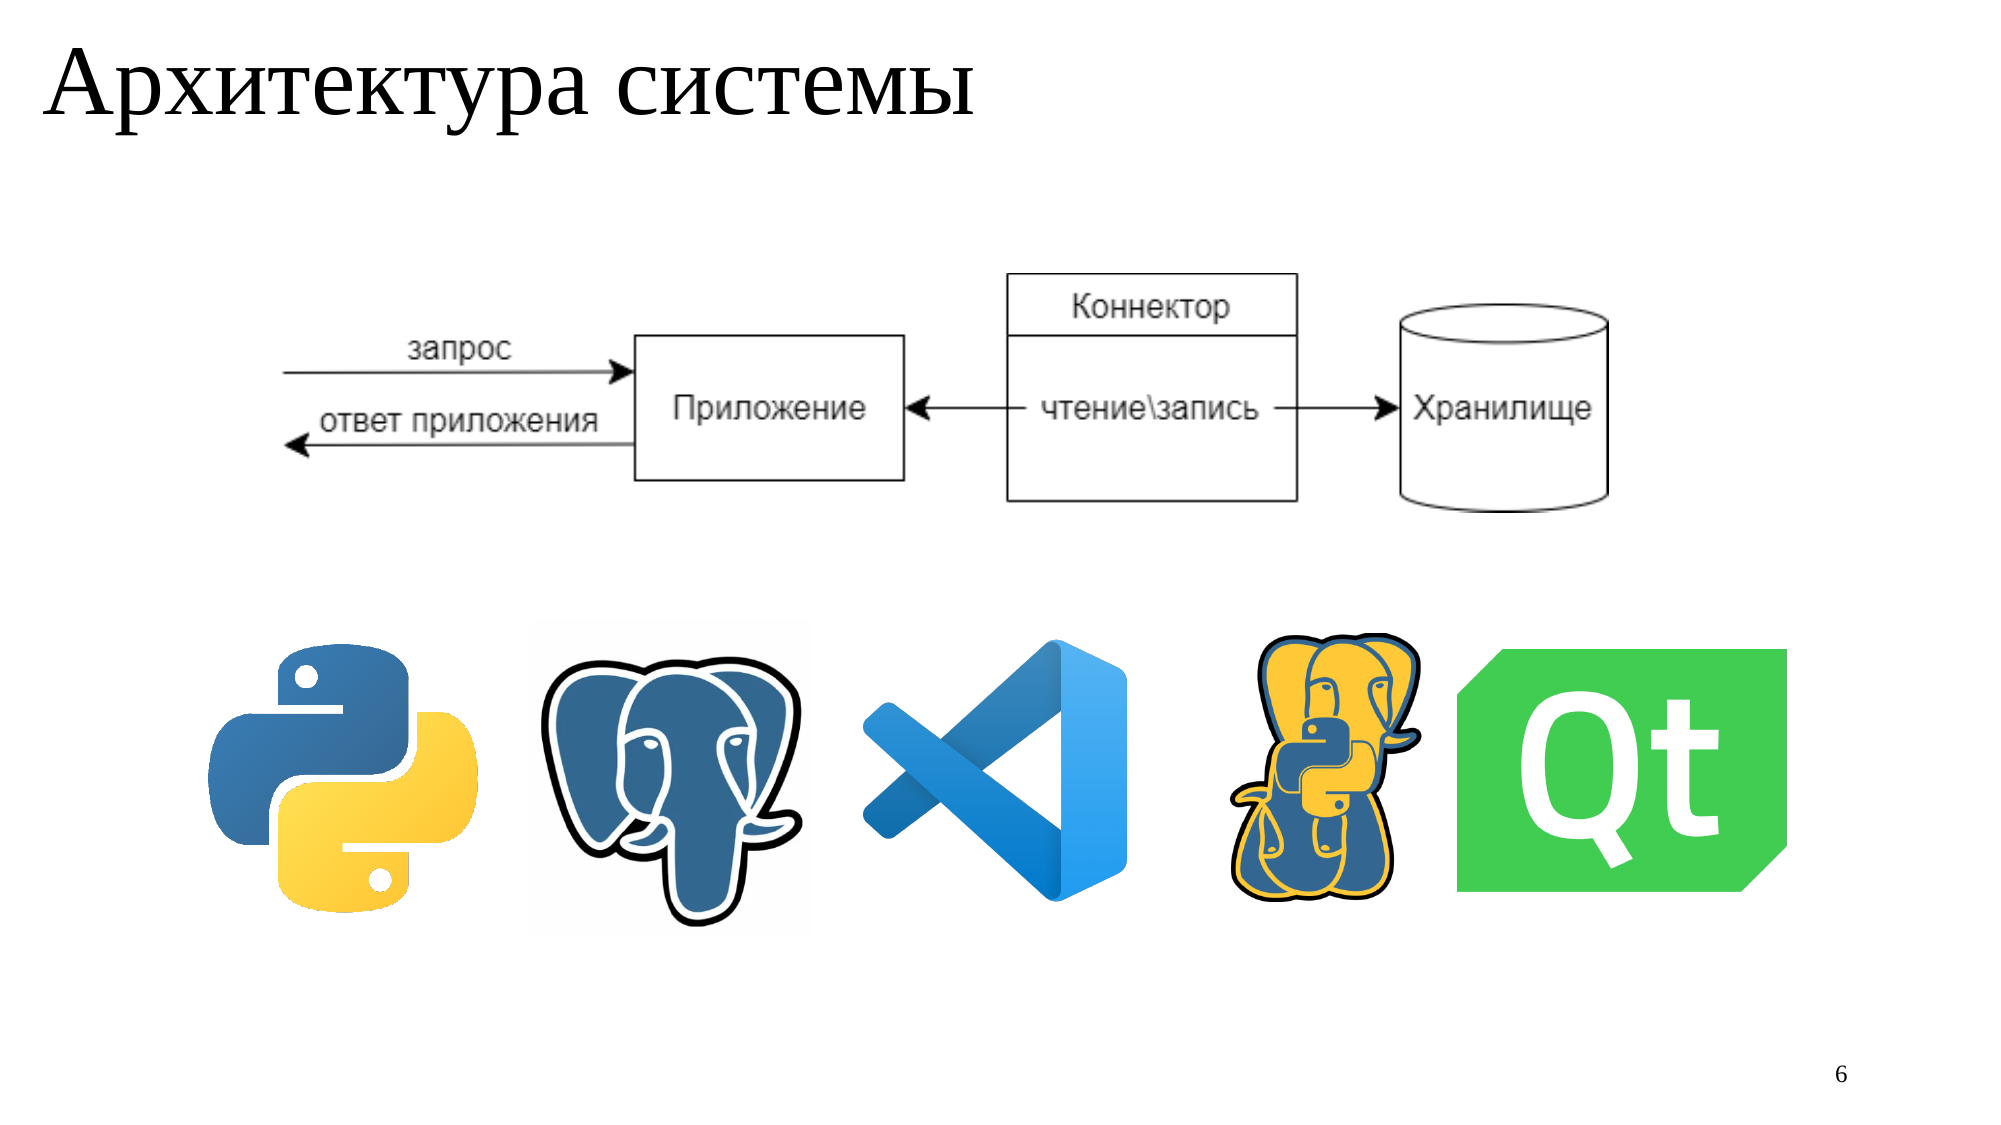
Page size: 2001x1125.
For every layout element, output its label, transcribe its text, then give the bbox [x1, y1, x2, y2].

picture [1188, 633, 1787, 902]
slide_number 6 [1412, 1042, 1863, 1103]
picture [260, 273, 1609, 513]
picture [530, 619, 812, 938]
picture [863, 639, 1127, 902]
text_box Архитектура системы [27, 21, 1292, 181]
picture [208, 644, 478, 913]
